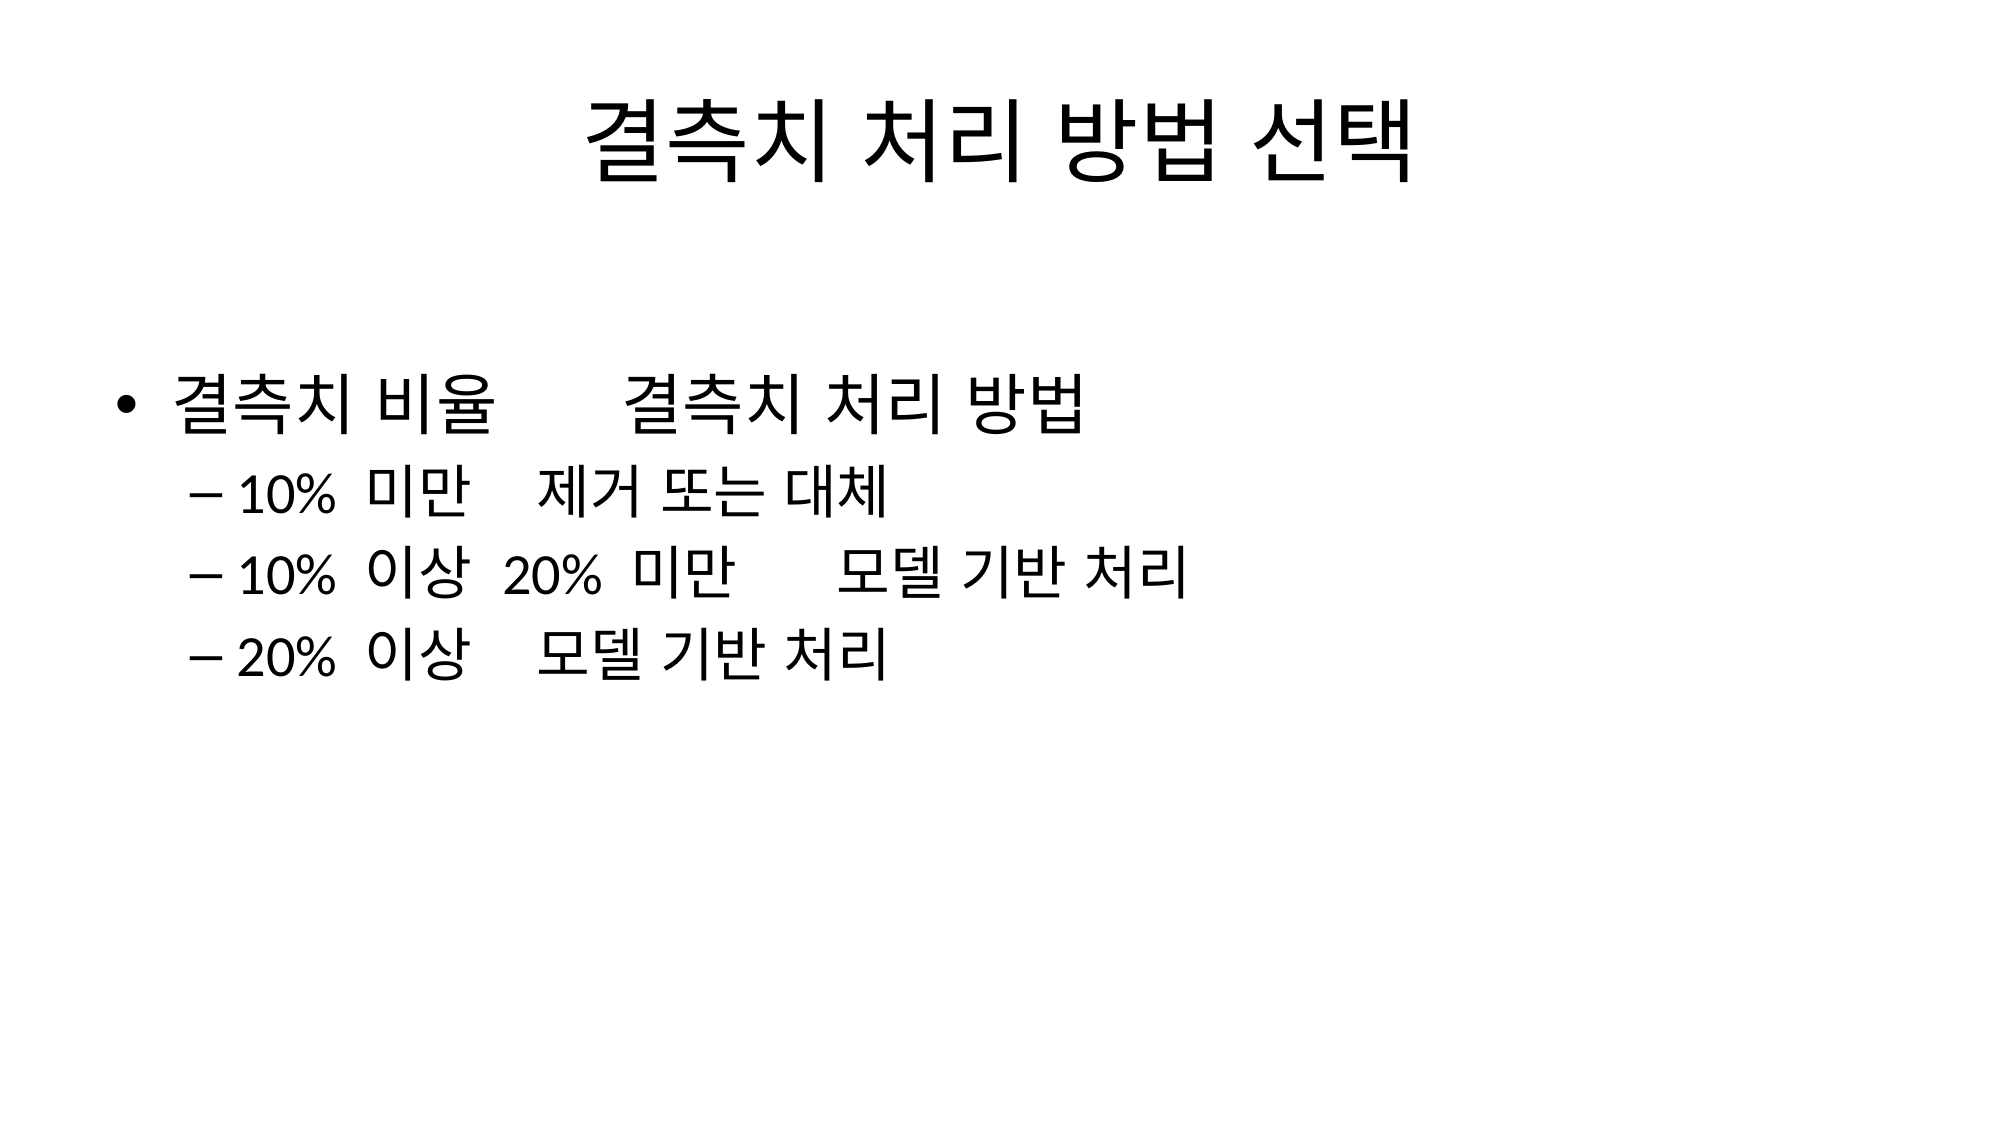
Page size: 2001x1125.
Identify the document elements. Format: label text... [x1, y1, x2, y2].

title 결측치 처리 방법 선택 [99, 45, 1900, 233]
list 결측치 비율 결측치 처리 방법 10% 미만 제거 또는 대체 10% 이상 20% 미만 모델 기반 처리 20% 이상 모델 기반 처리 [99, 262, 1900, 1005]
